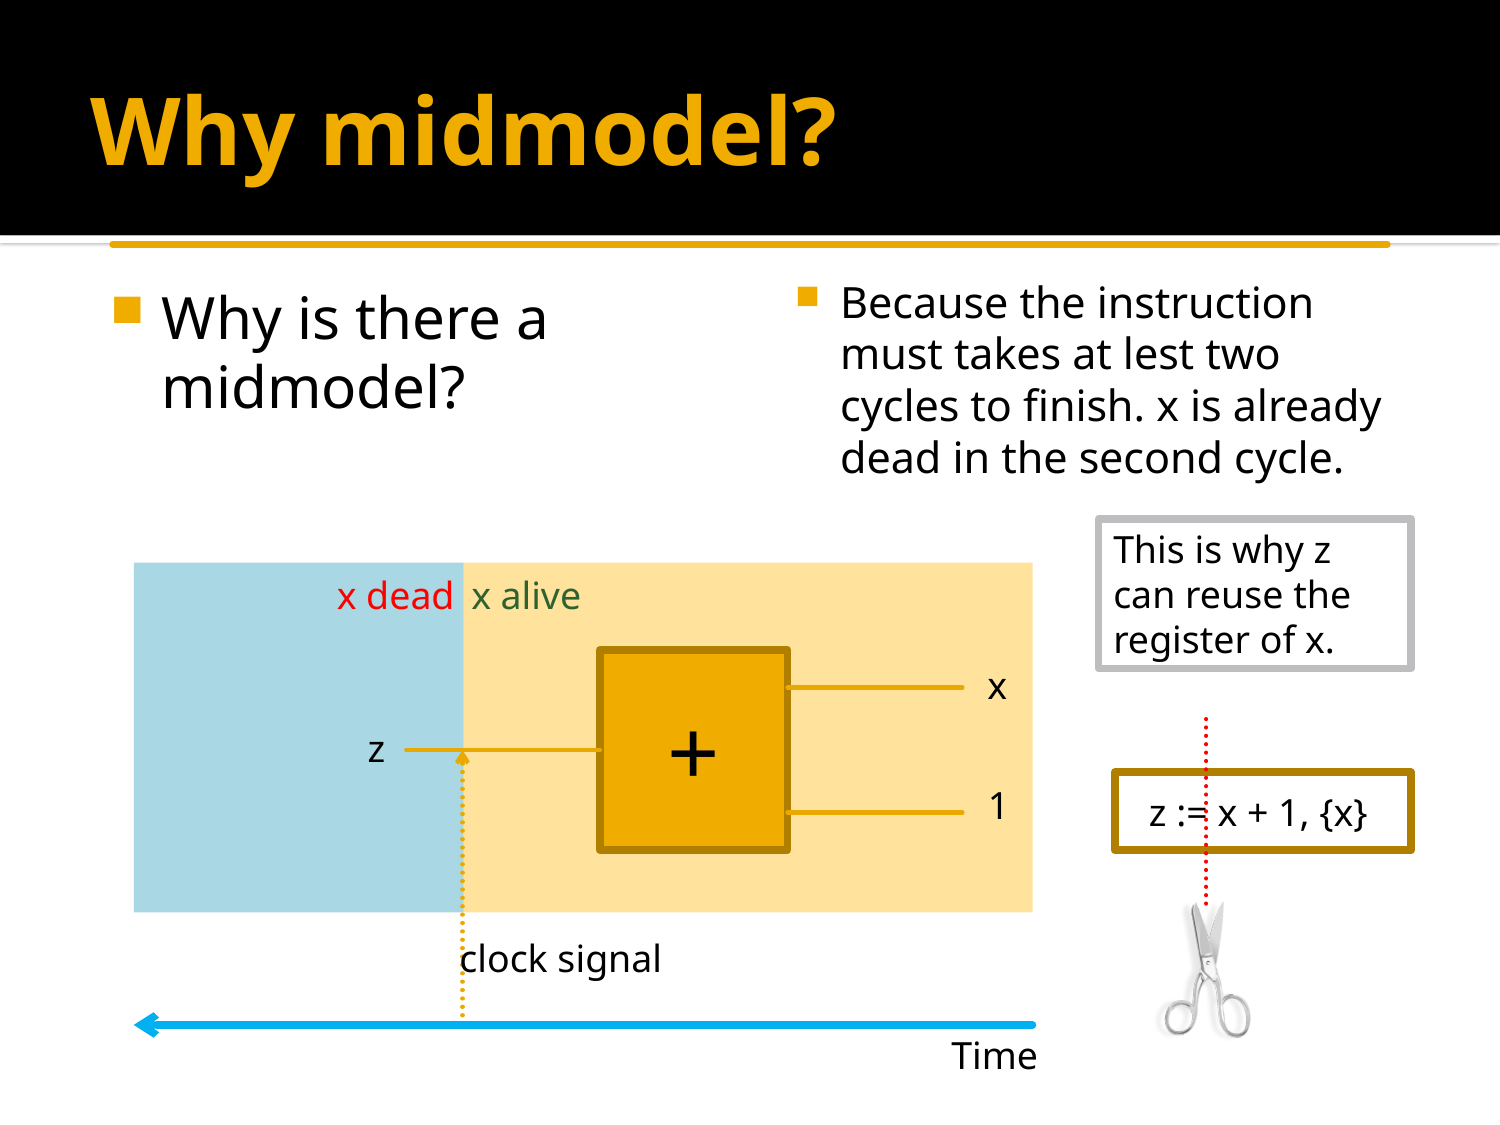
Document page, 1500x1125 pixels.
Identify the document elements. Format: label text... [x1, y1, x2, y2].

title Why midmodel? [75, 24, 1425, 231]
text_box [133, 562, 1050, 1086]
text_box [1114, 719, 1412, 1048]
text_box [74, 244, 1425, 500]
text_box This is why z can reuse the register of x. [1098, 518, 1412, 669]
